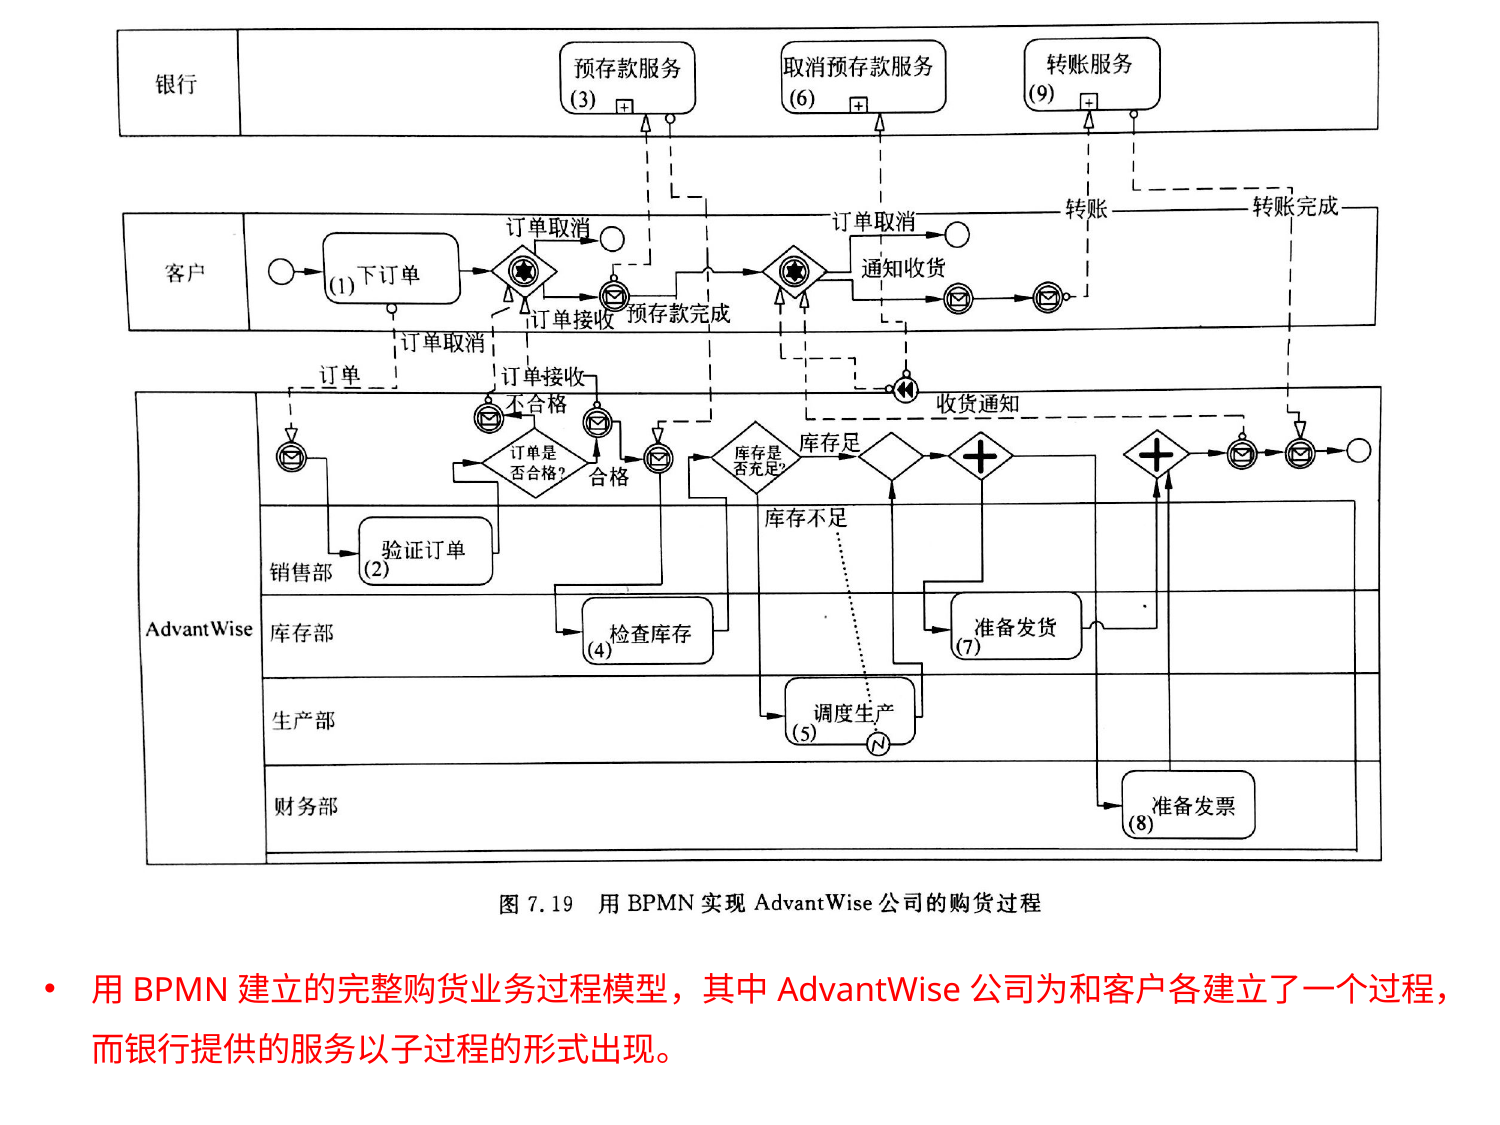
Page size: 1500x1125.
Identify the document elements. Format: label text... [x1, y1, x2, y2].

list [114, 18, 1386, 917]
text_box 用BPMN建立的完整购货业务过程模型，其中AdvantWise公司为和客户各建立了一个过程，而银行提供的服务以子过程的形式出现。 [29, 940, 1471, 1075]
